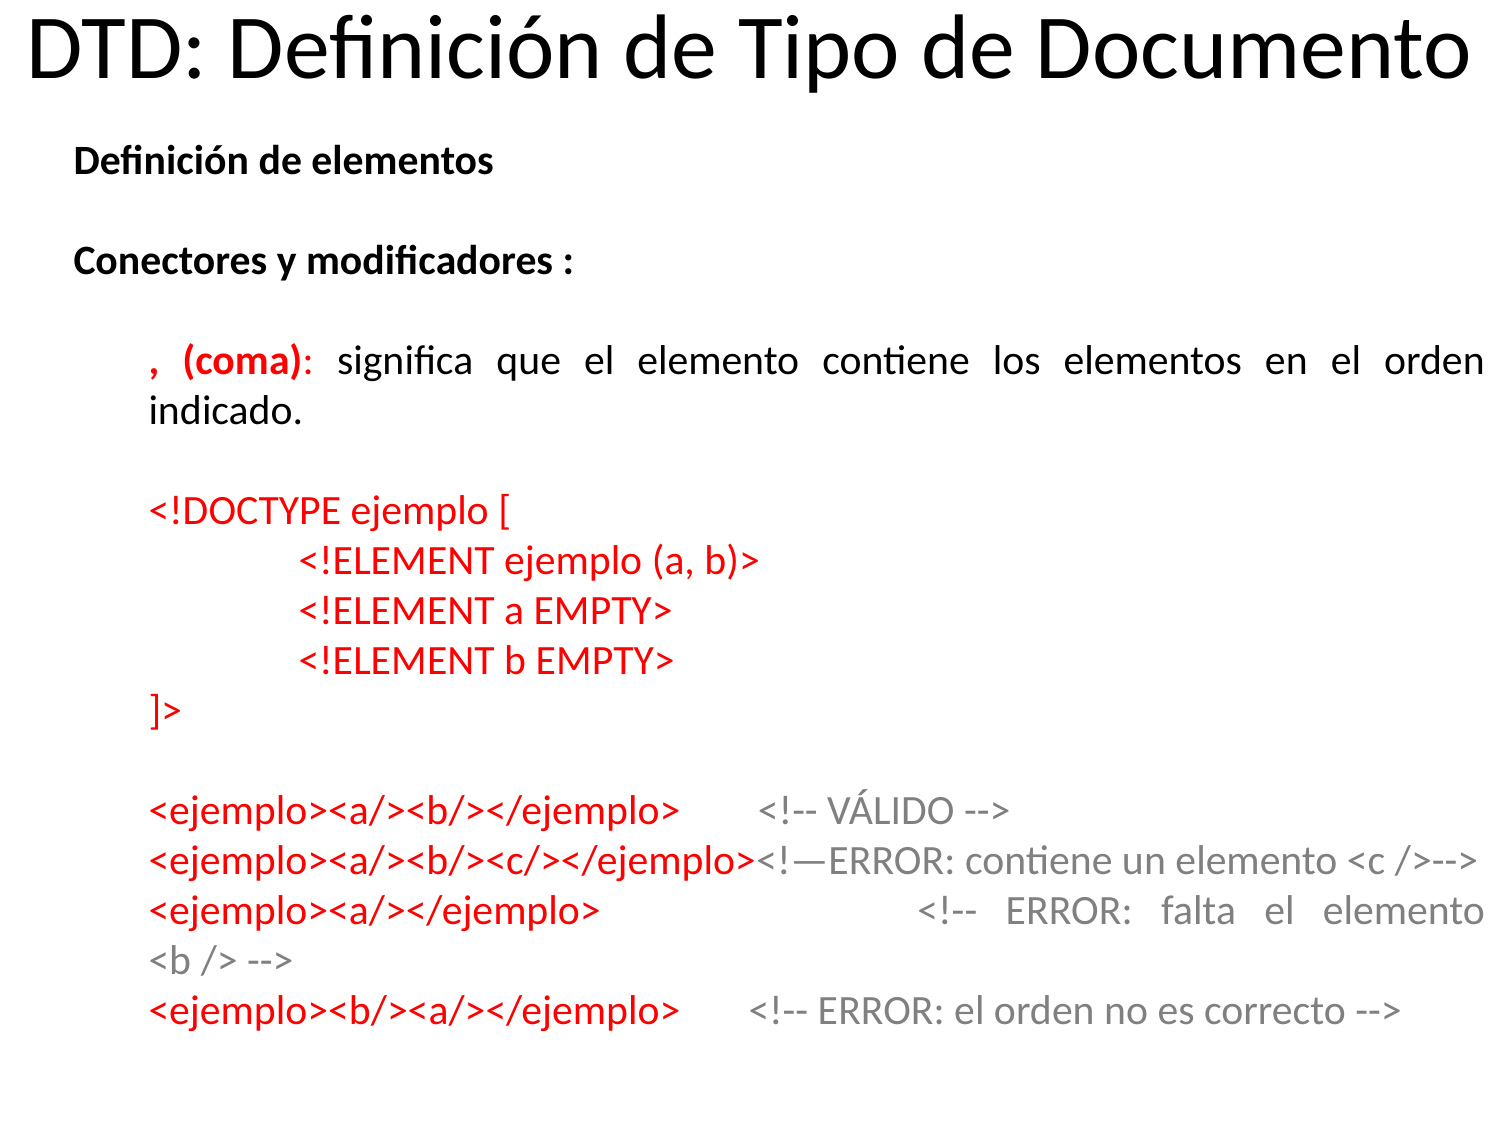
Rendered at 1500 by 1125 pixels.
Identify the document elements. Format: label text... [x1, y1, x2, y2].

text_box Definición de elementos Conectores y modificadores : , (coma): significa que el elemento contiene los elementos en el orden indicado. <!DOCTYPE ejemplo [ <!ELEMENT ejemplo (a, b)> <!ELEMENT a EMPTY> <!ELEMENT b EMPTY> ]> <ejemplo><a/><b/></ejemplo> <!-- VÁLIDO --> <ejemplo><a/><b/><c/></ejemplo><!—ERROR: contiene un elemento <c />--> <ejemplo><a/></ejemplo> <!-- ERROR: falta el elemento <b /> --> <ejemplo><b/><a/></ejemplo> <!-- ERROR: el orden no es correcto --> [58, 125, 1500, 1125]
title DTD: Definición de Tipo de Documento [0, 0, 1500, 136]
